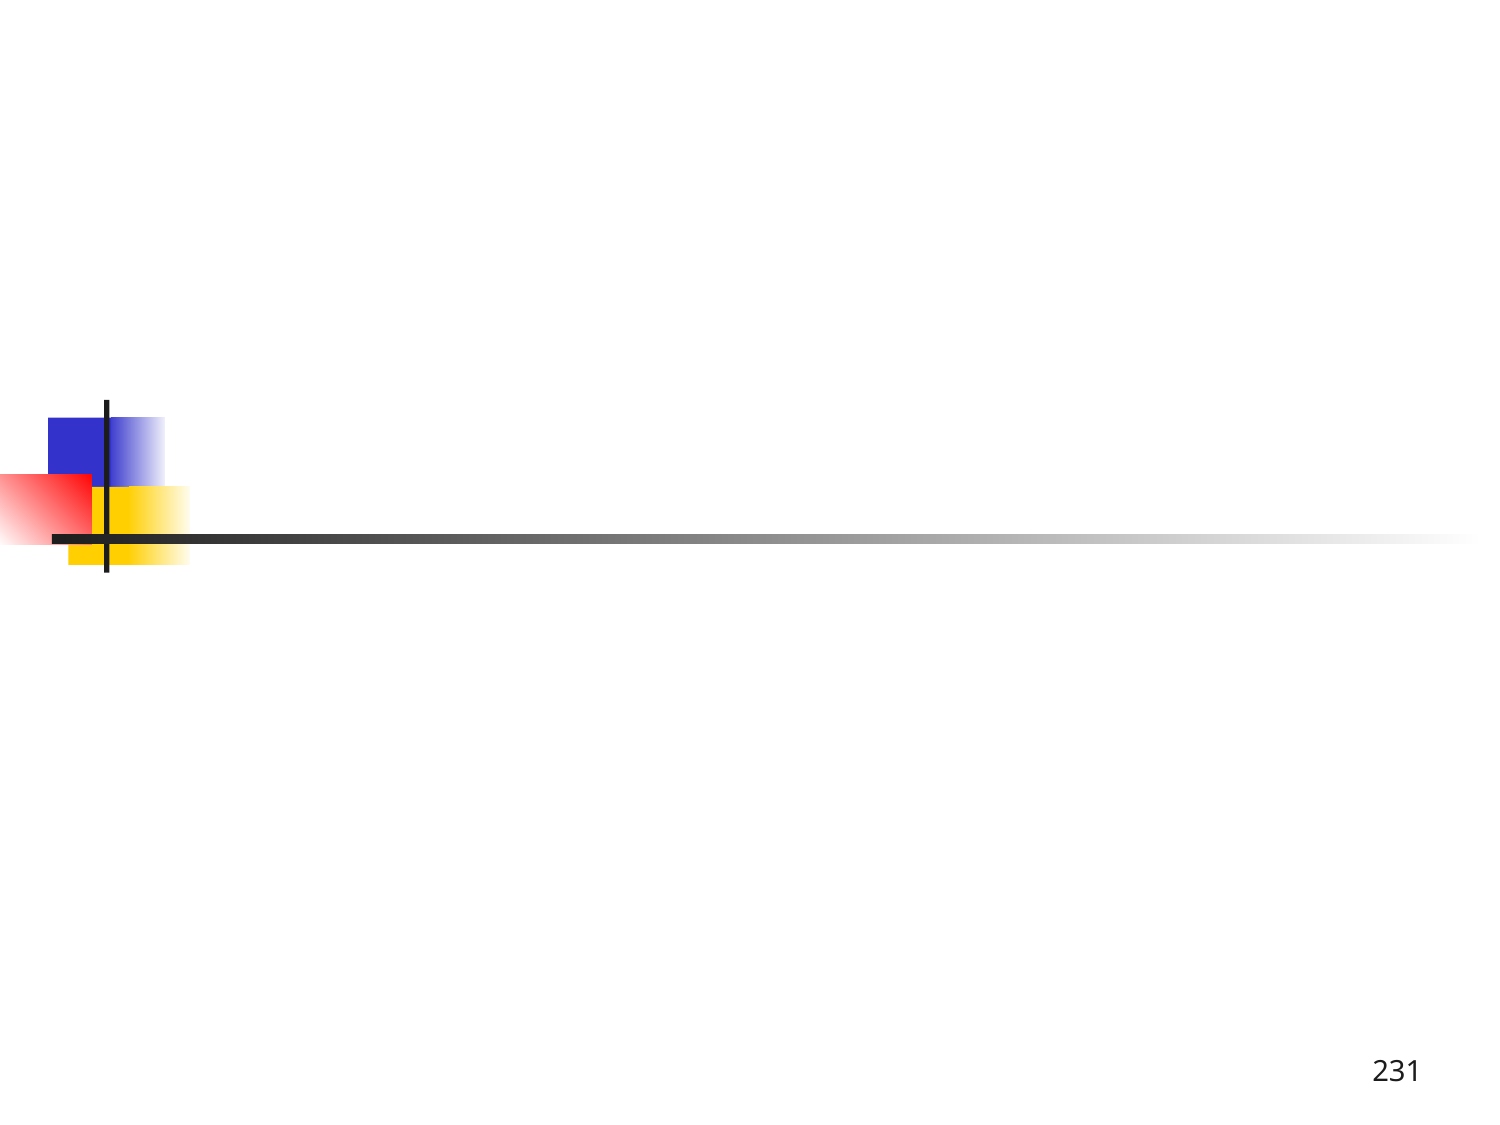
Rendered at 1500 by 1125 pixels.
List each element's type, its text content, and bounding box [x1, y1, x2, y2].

slide_number 231 [1124, 1024, 1438, 1101]
